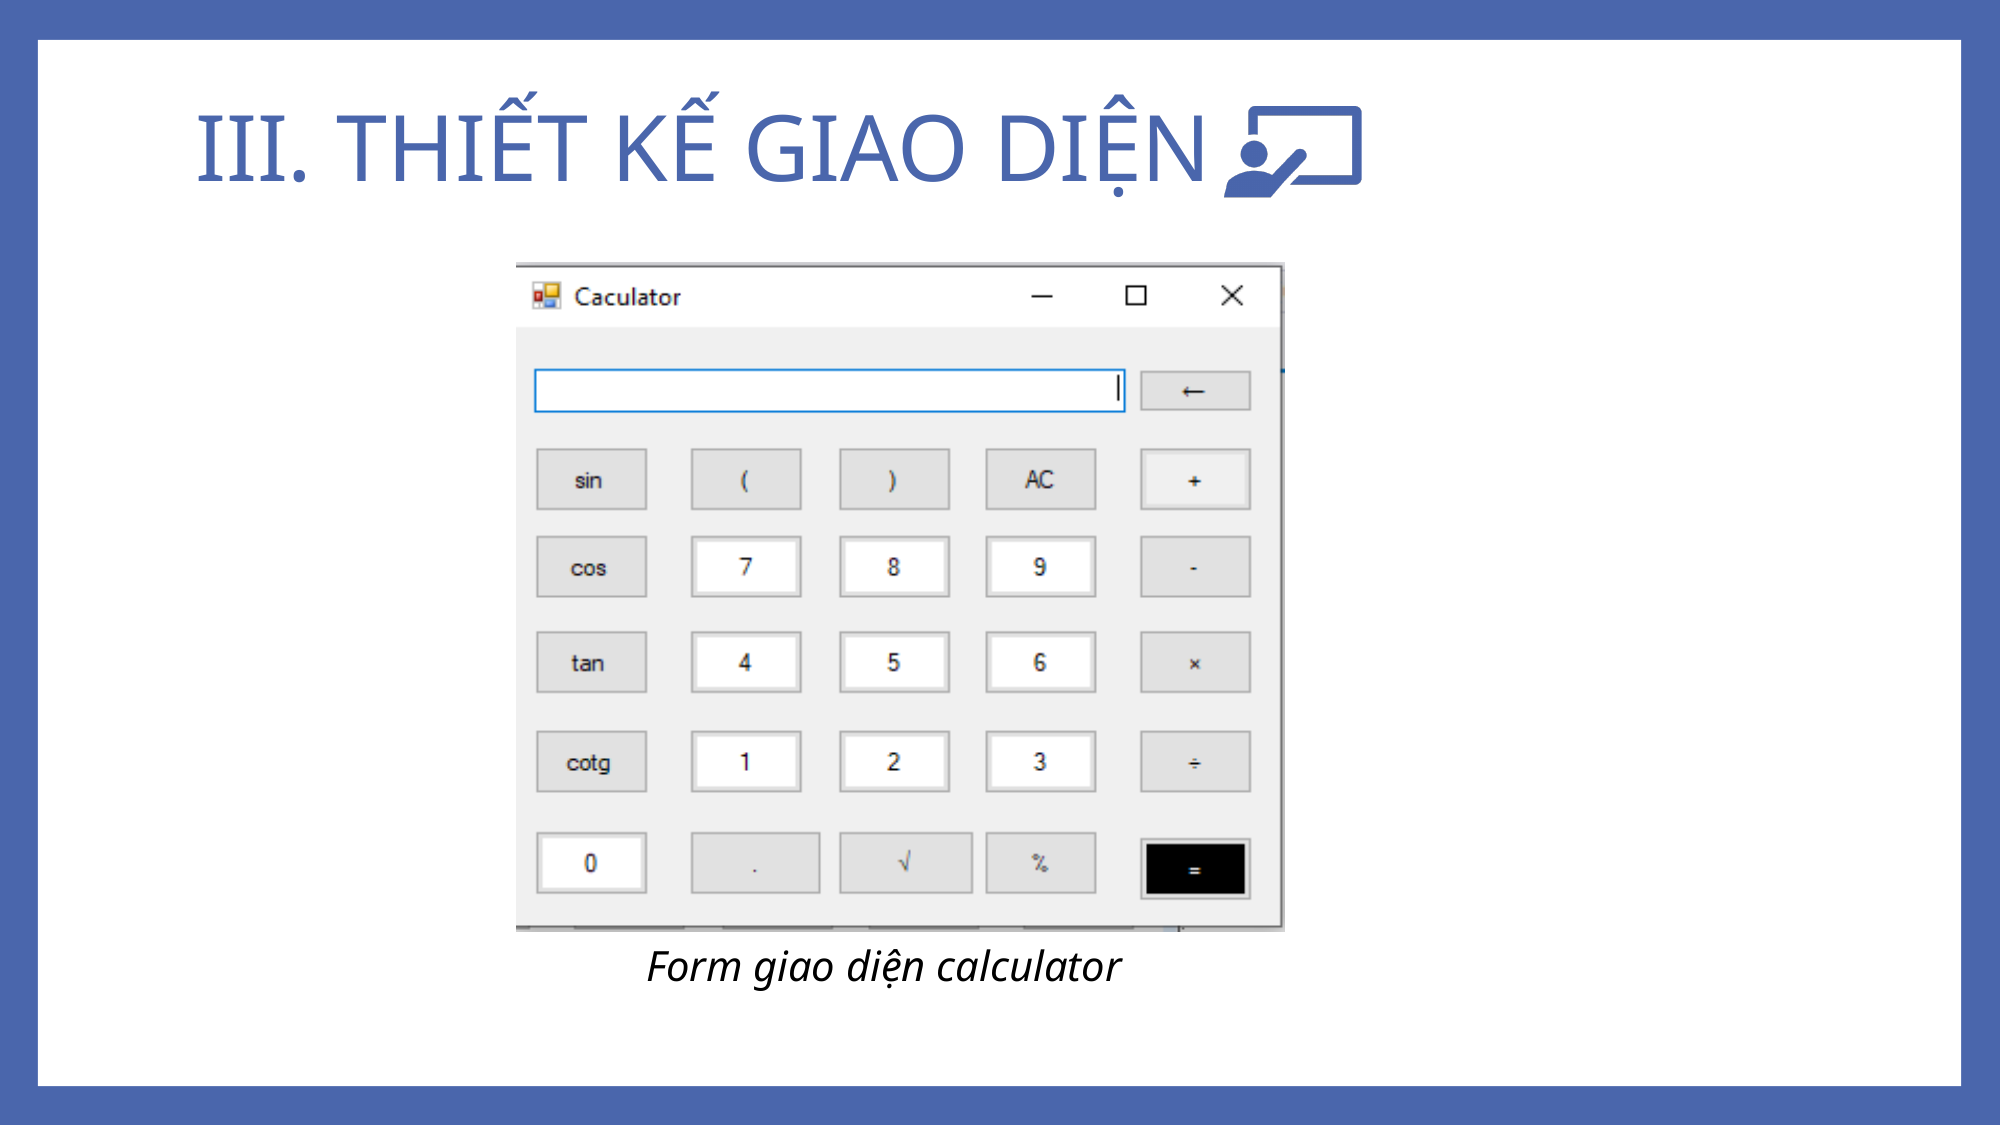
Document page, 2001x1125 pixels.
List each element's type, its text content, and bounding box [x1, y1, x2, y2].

title III. THIẾT KẾ GIAO DIỆN [179, 40, 1800, 263]
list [515, 262, 1286, 933]
text_box Form giao diện calculator [631, 941, 1207, 997]
picture [1217, 76, 1369, 227]
